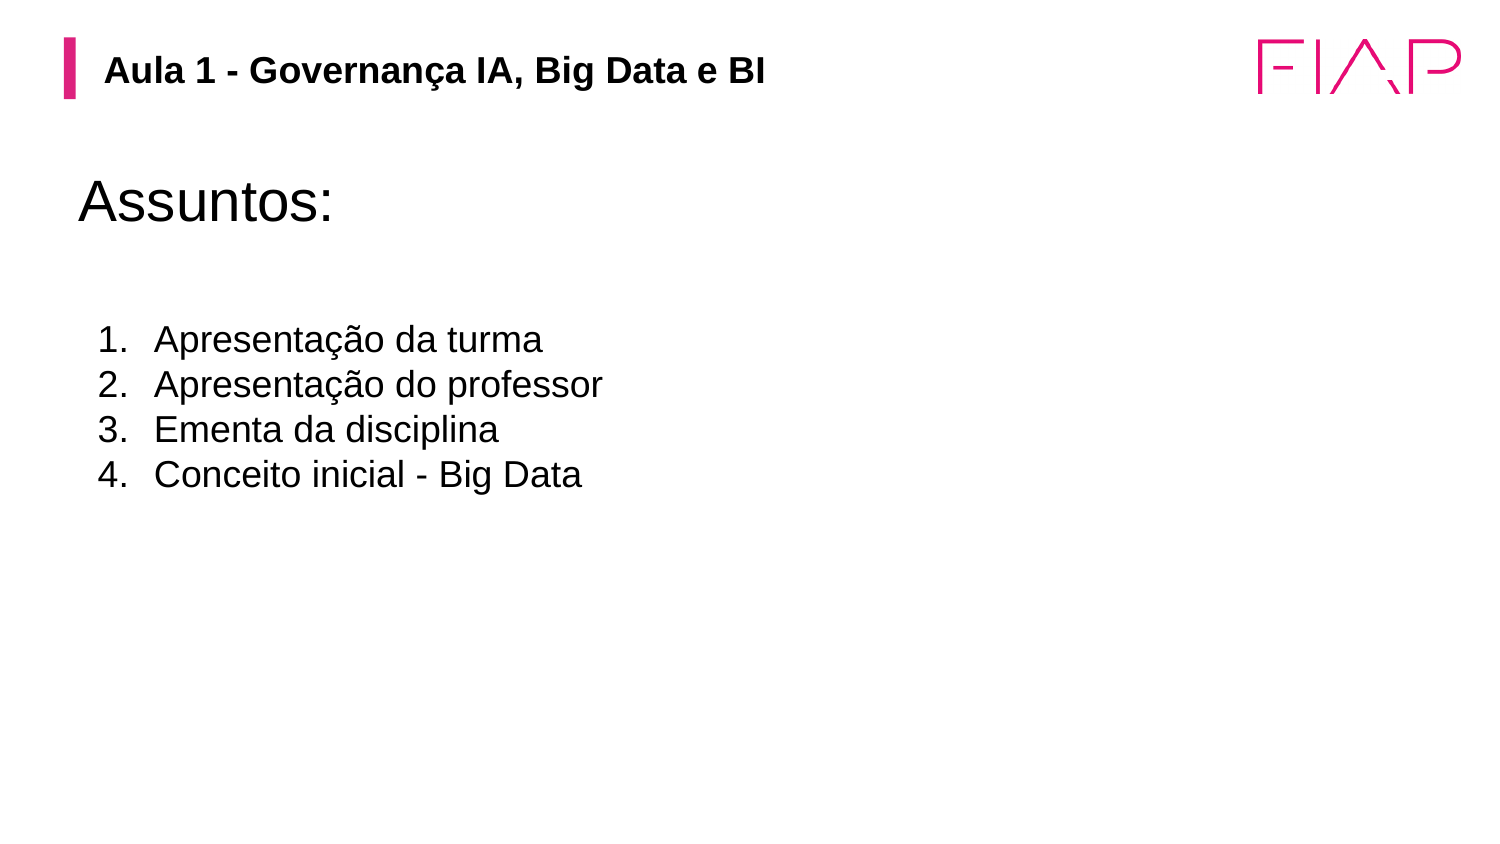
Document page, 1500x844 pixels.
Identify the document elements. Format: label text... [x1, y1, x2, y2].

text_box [63, 36, 1461, 100]
text_box Assuntos: Apresentação da turma Apresentação do professor Ementa da disciplina Conceito inicial - Big Data [63, 156, 1436, 794]
